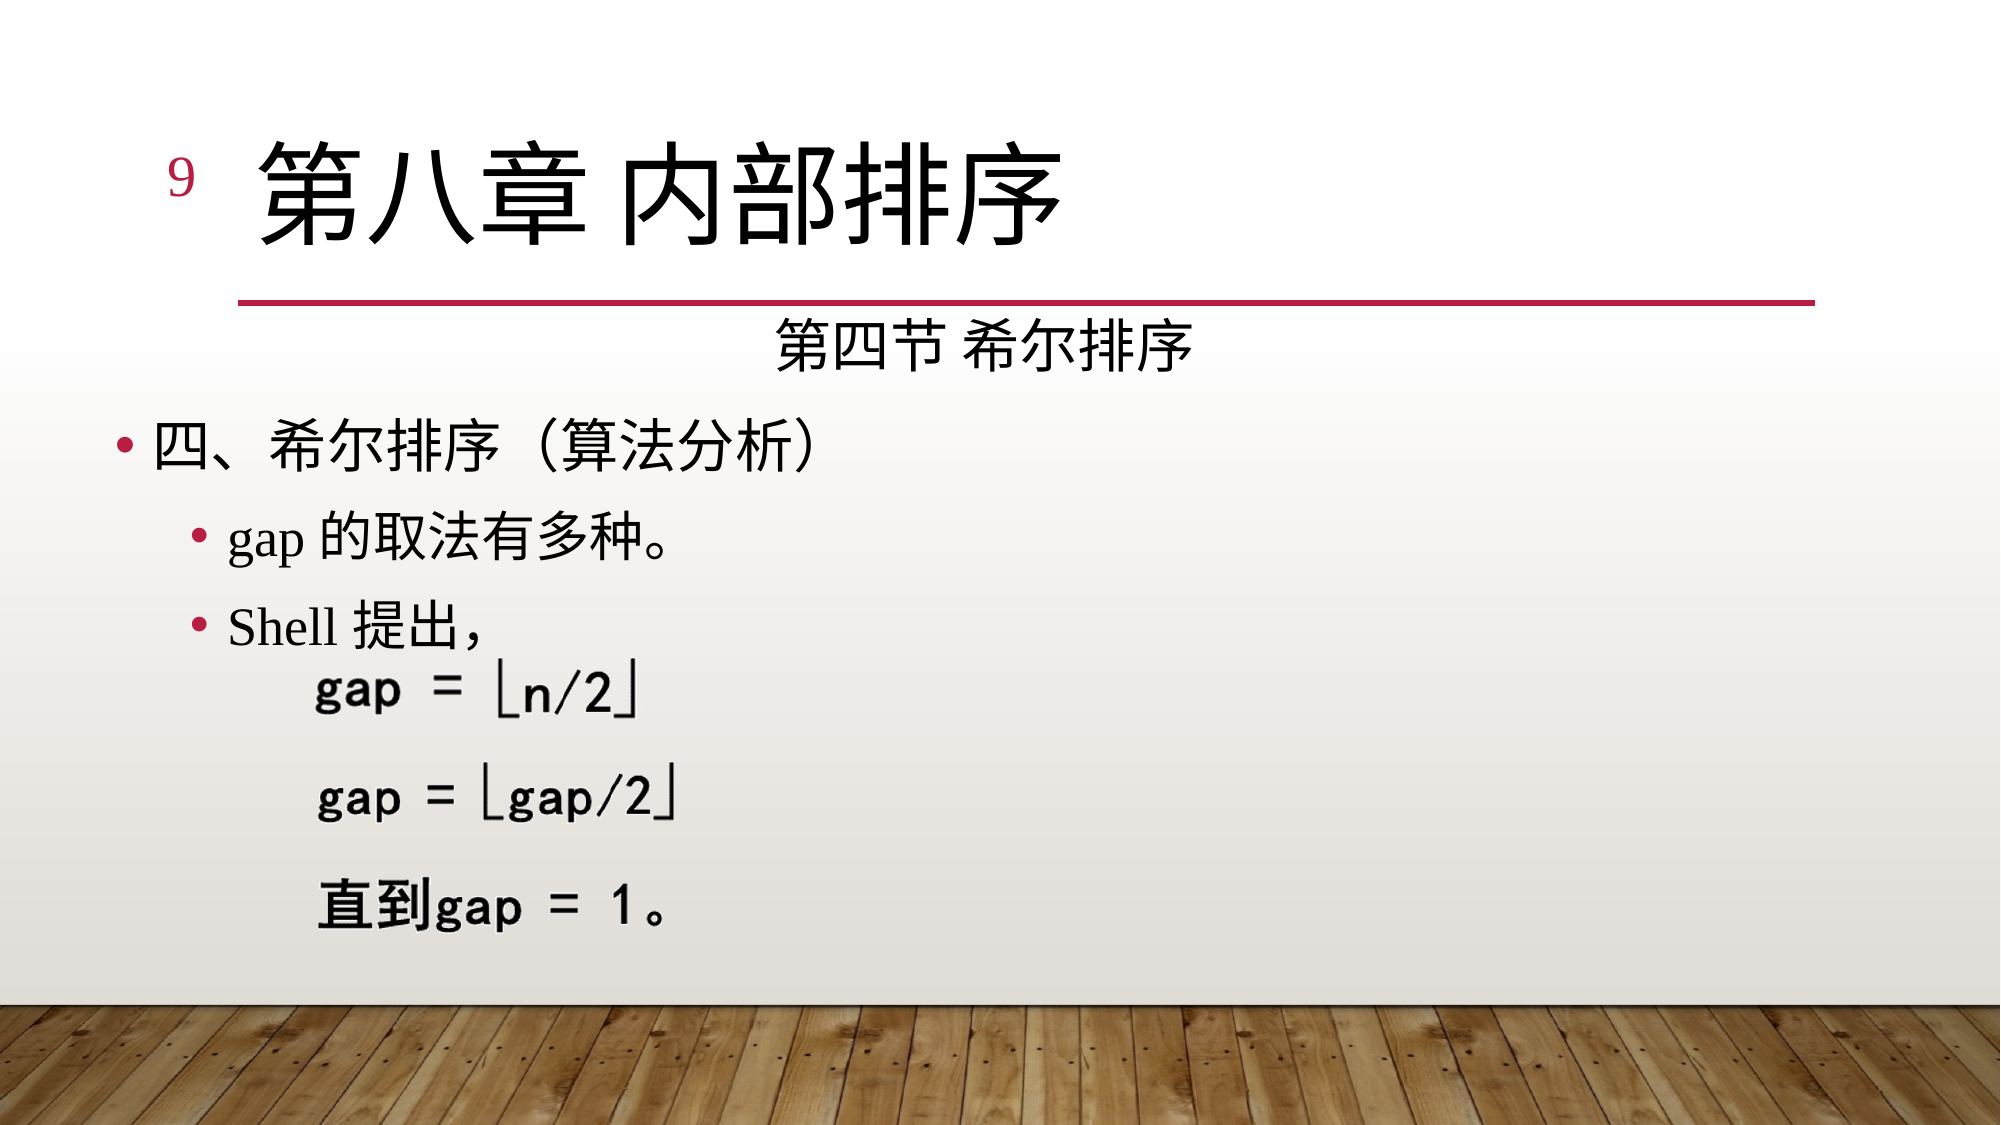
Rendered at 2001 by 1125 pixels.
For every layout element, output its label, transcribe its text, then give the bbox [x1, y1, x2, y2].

picture [0, 1005, 2000, 1125]
picture [299, 651, 642, 728]
title 第八章 内部排序 [238, 131, 1814, 305]
list 四、希尔排序（算法分析） gap的取法有多种。 Shell提出， [100, 387, 1983, 1027]
slide_number 9 [78, 131, 212, 214]
text_box 第四节 希尔排序 [758, 301, 1666, 387]
picture [308, 758, 680, 836]
picture [308, 872, 680, 942]
